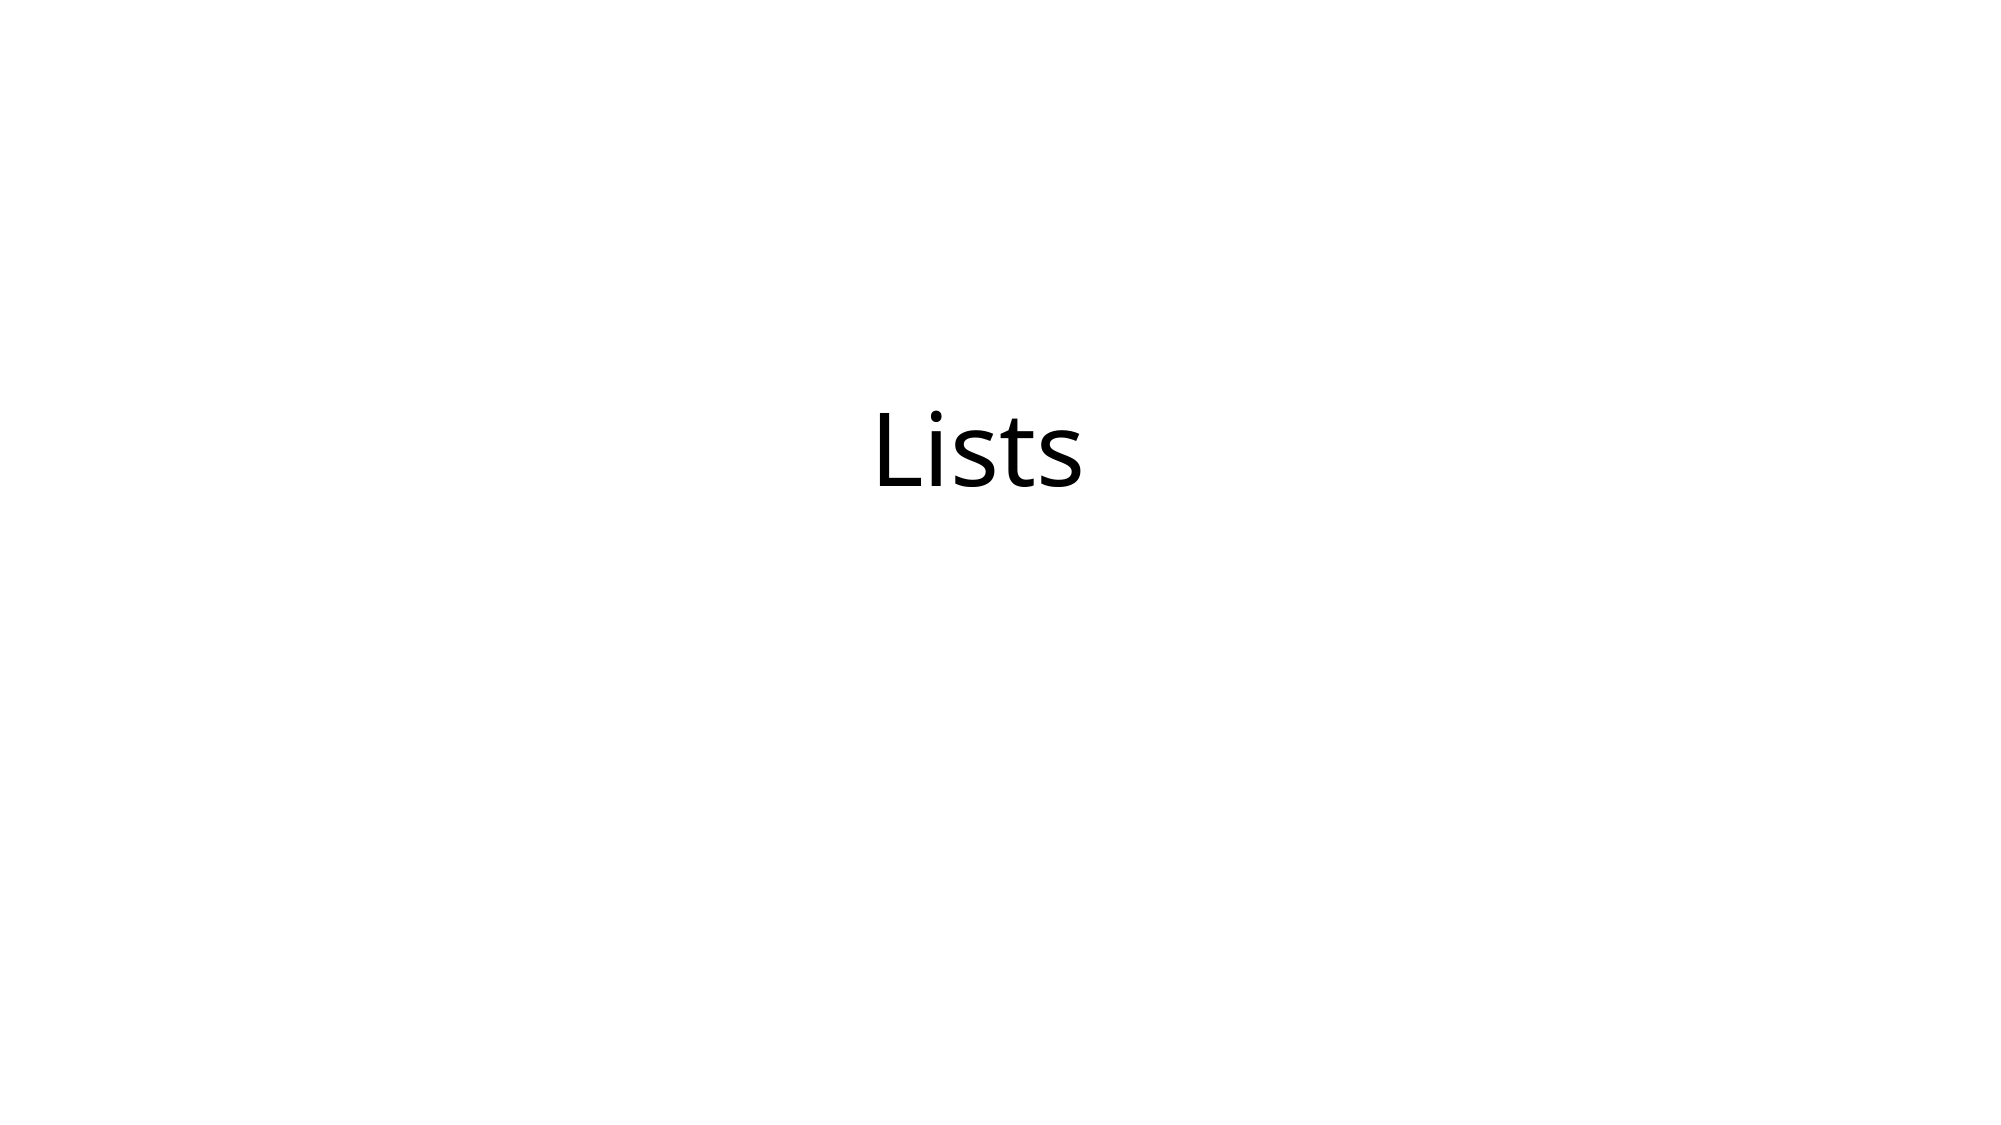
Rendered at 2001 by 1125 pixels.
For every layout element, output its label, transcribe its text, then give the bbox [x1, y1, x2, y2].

title Lists [855, 345, 1106, 563]
